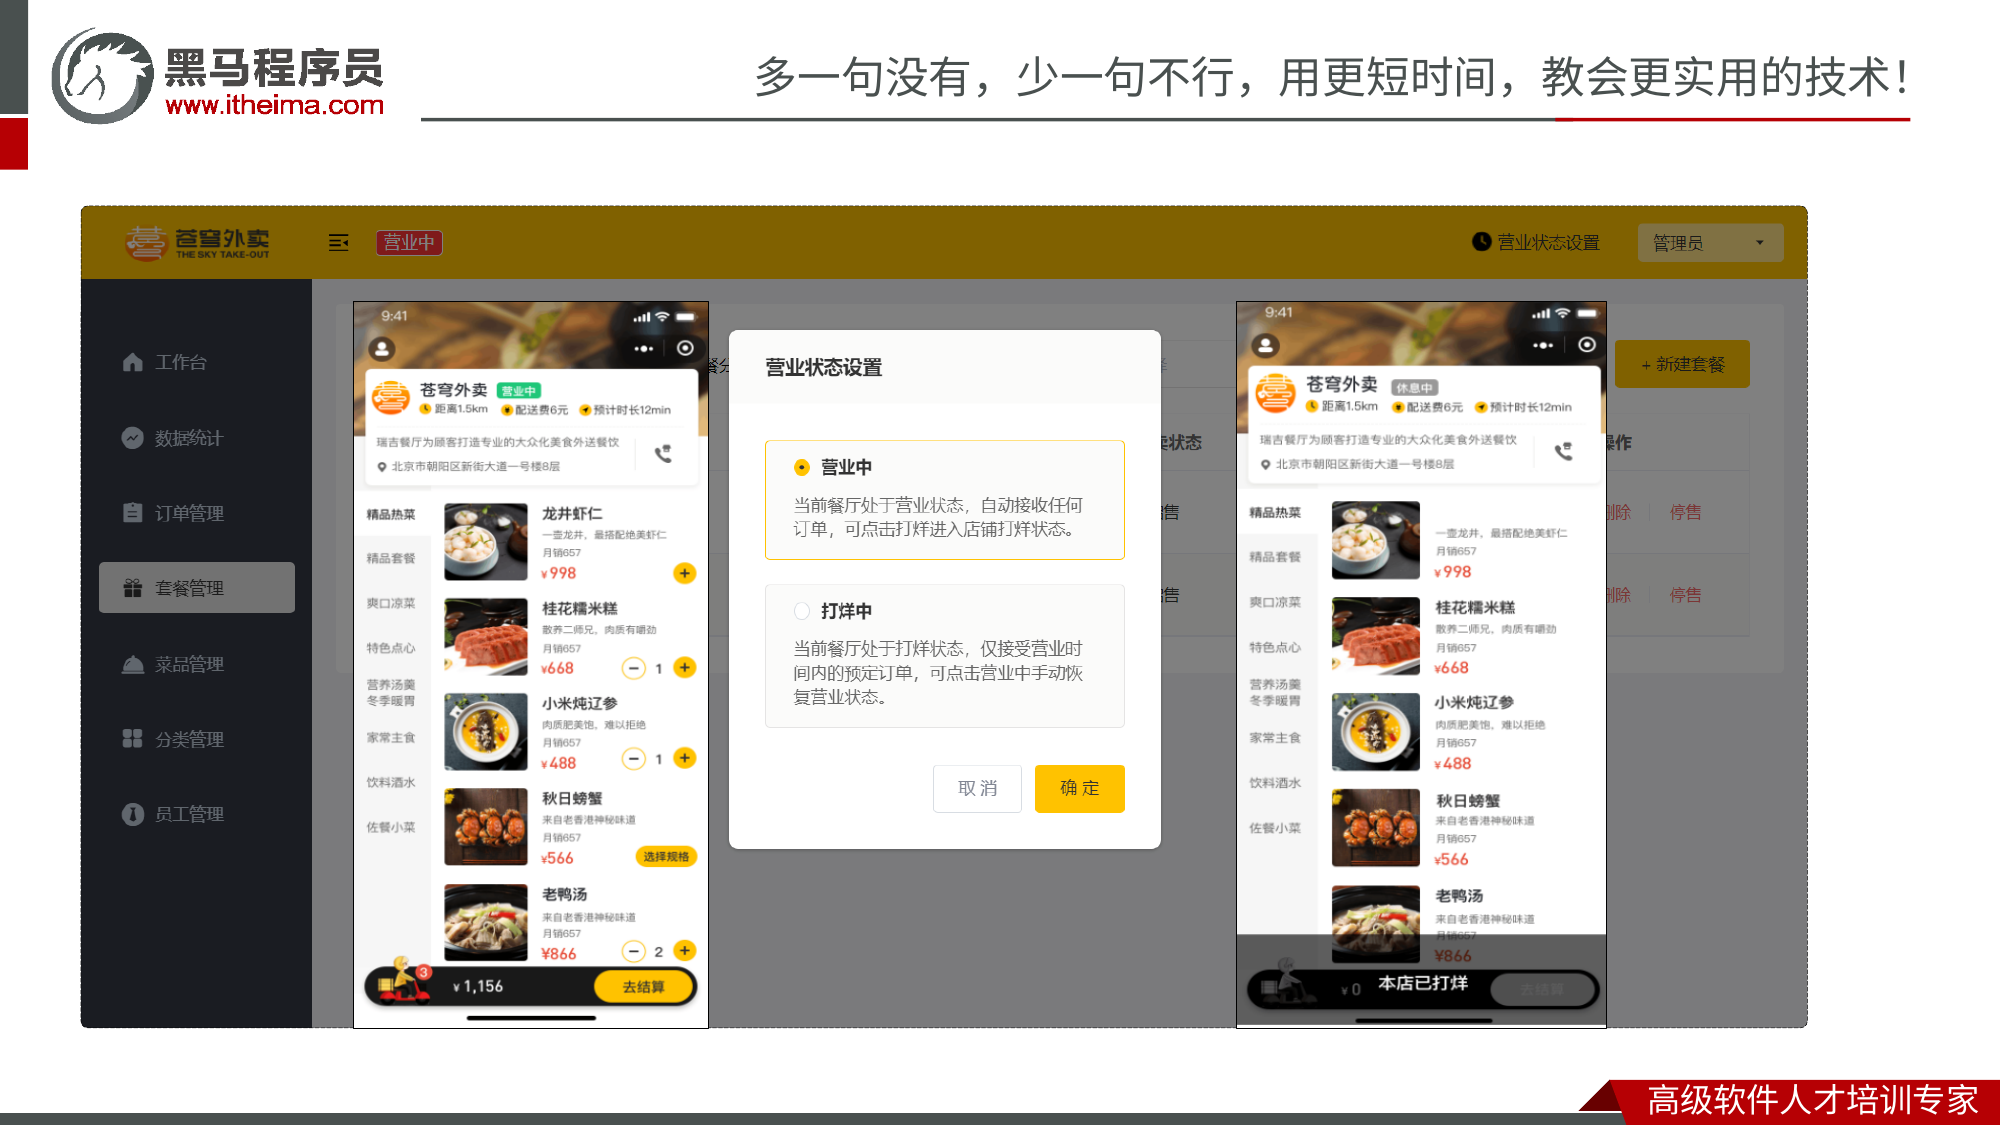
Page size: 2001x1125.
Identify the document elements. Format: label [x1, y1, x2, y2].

picture [50, 26, 384, 125]
picture [80, 205, 1808, 1029]
